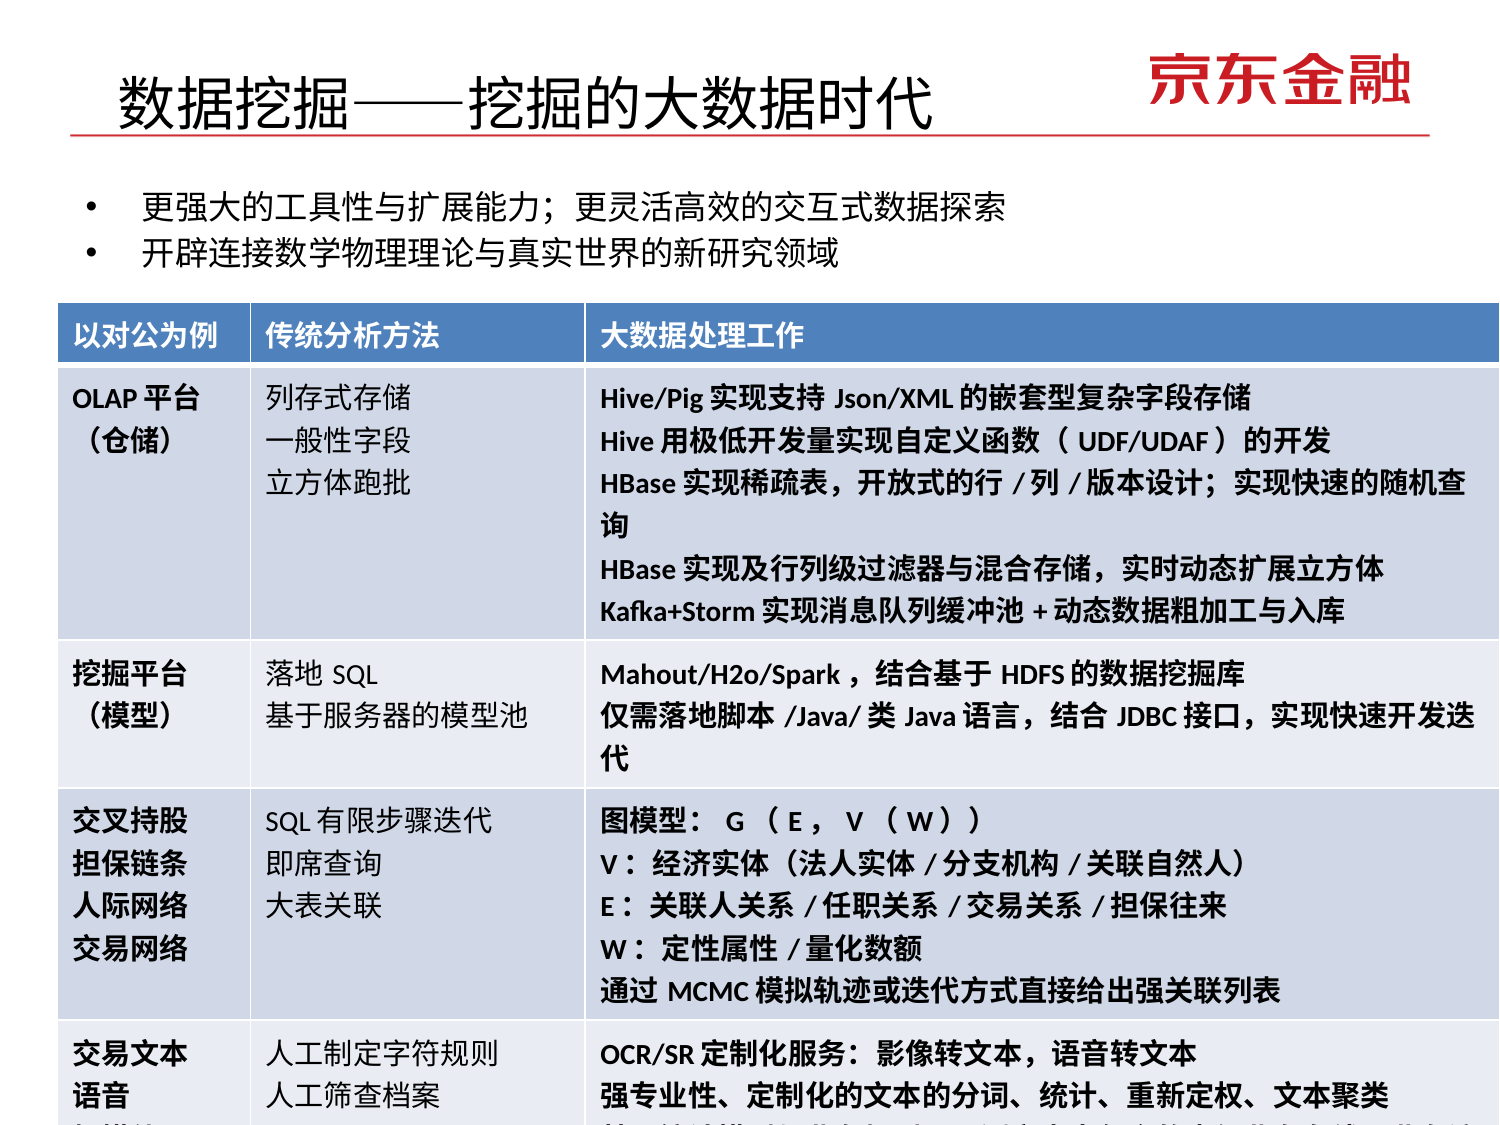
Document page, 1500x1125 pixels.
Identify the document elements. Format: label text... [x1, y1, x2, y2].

table_cell 人工制定字符规则 人工筛查档案 [251, 1021, 584, 1125]
table_cell 交易文本 语音 扫描件 公共平台 [58, 1021, 250, 1125]
table_cell SQL有限步骤迭代 即席查询 大表关联 [251, 789, 584, 1019]
table_header 以对公为例 [58, 303, 250, 362]
table_cell 挖掘平台 （模型） [58, 641, 250, 787]
table_cell Hive/Pig实现支持Json/XML的嵌套型复杂字段存储 Hive用极低开发量实现自定义函数（UDF/UDAF）的开发 HBase实现稀疏表，开放式的行/列/版本设计；实现快速的随机查询 HBase实现及行列级过滤器与混合存储，实时动态扩展立方体 Kafka+Storm实现消息队列缓冲池+动态数据粗加工与入库 [586, 368, 1499, 639]
title 数据挖掘——挖掘的大数据时代 [103, 59, 1397, 161]
table_cell 列存式存储 一般性字段 立方体跑批 [251, 368, 584, 639]
table_header 大数据处理工作 [586, 303, 1499, 362]
table_cell OLAP平台 （仓储） [58, 368, 250, 639]
picture [0, 0, 1500, 1125]
table_cell 交叉持股 担保链条 人际网络 交易网络 [58, 789, 250, 1019]
table_cell 图模型：G（E，V（W）） V：经济实体（法人实体/分支机构/关联自然人） E：关联人关系/任职关系/交易关系/担保往来 W：定性属性/量化数额 通过MCMC模拟轨迹或迭代方式直接给出强关联列表 [586, 789, 1499, 1019]
table_cell OCR/SR定制化服务：影像转文本，语音转文本 强专业性、定制化的文本的分词、统计、重新定权、文本聚类 基于统计模型与业务规则，预测文本中包含的表征业务条线、业务流程 基于文本库，制定舆情指标、重复性文本识别 [586, 1021, 1499, 1125]
table_cell 落地SQL 基于服务器的模型池 [251, 641, 584, 787]
table_cell Mahout/H2o/Spark，结合基于HDFS的数据挖掘库 仅需落地脚本/Java/类Java语言，结合JDBC接口，实现快速开发迭代 [586, 641, 1499, 787]
table_header 传统分析方法 [251, 303, 584, 362]
list 更强大的工具性与扩展能力；更灵活高效的交互式数据探索 开辟连接数学物理理论与真实世界的新研究领域 [70, 178, 1430, 302]
